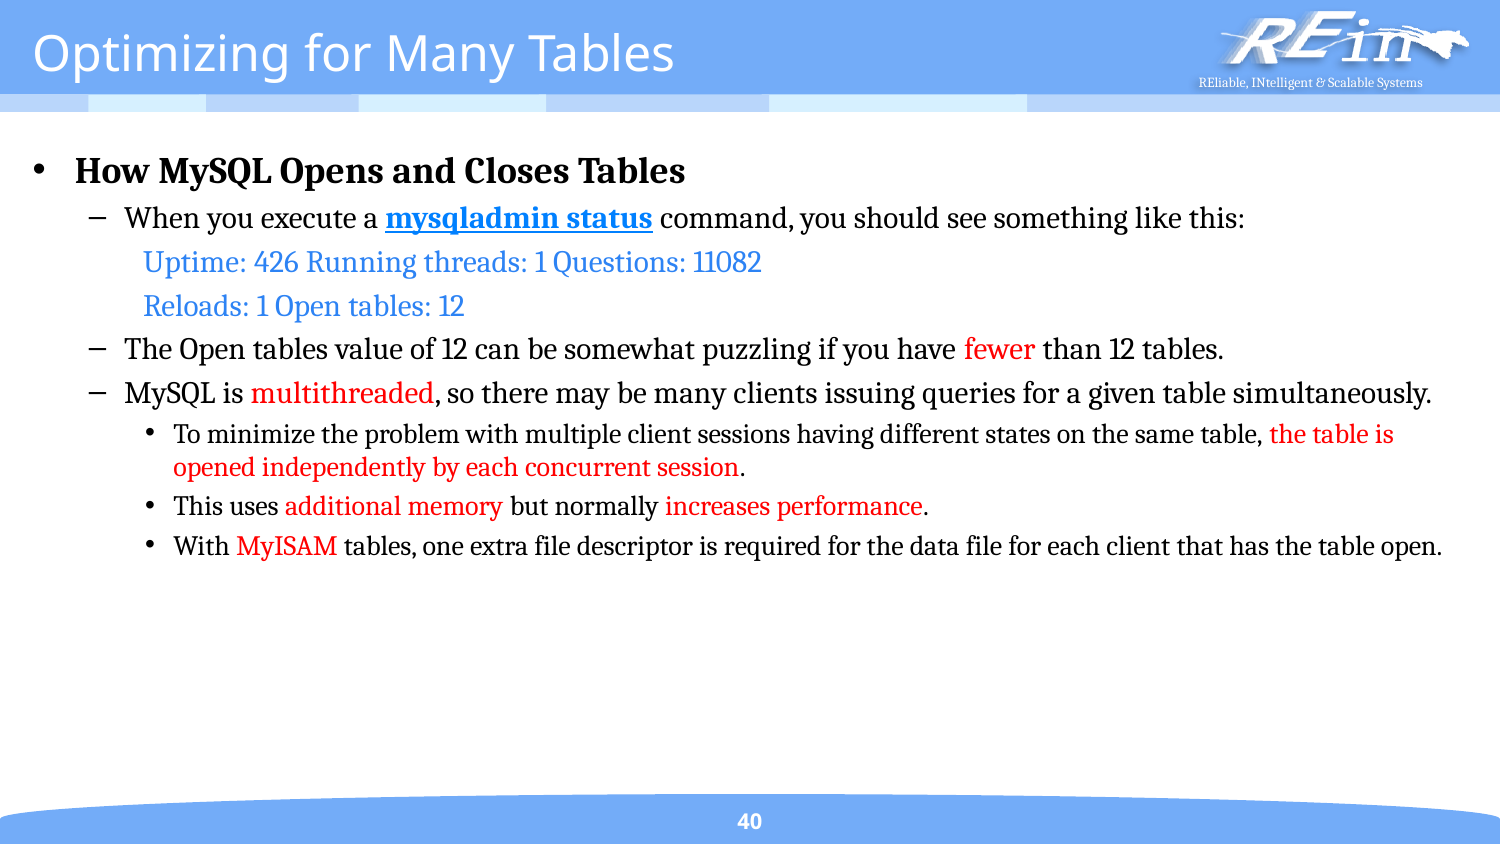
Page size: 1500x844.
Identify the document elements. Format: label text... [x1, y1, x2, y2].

title Optimizing for Many Tables [17, 17, 1136, 86]
slide_number 40 [667, 802, 833, 842]
list How MySQL Opens and Closes Tables When you execute a mysqladmin status command, you should see something like this: Uptime: 426 Running threads: 1 Questions: 11082 Reloads: 1 Open tables: 12 The Open tables value of 12 can be somewhat puzzling if you have fewer than 12 tables. MySQL is multithreaded, so there may be many clients issuing queries for a given table simultaneously. To minimize the problem with multiple client sessions having different states on the same table, the table is opened independently by each concurrent session. This uses additional memory but normally increases performance. With MyISAM tables, one extra file descriptor is required for the data file for each client that has the table open. [17, 138, 1459, 786]
